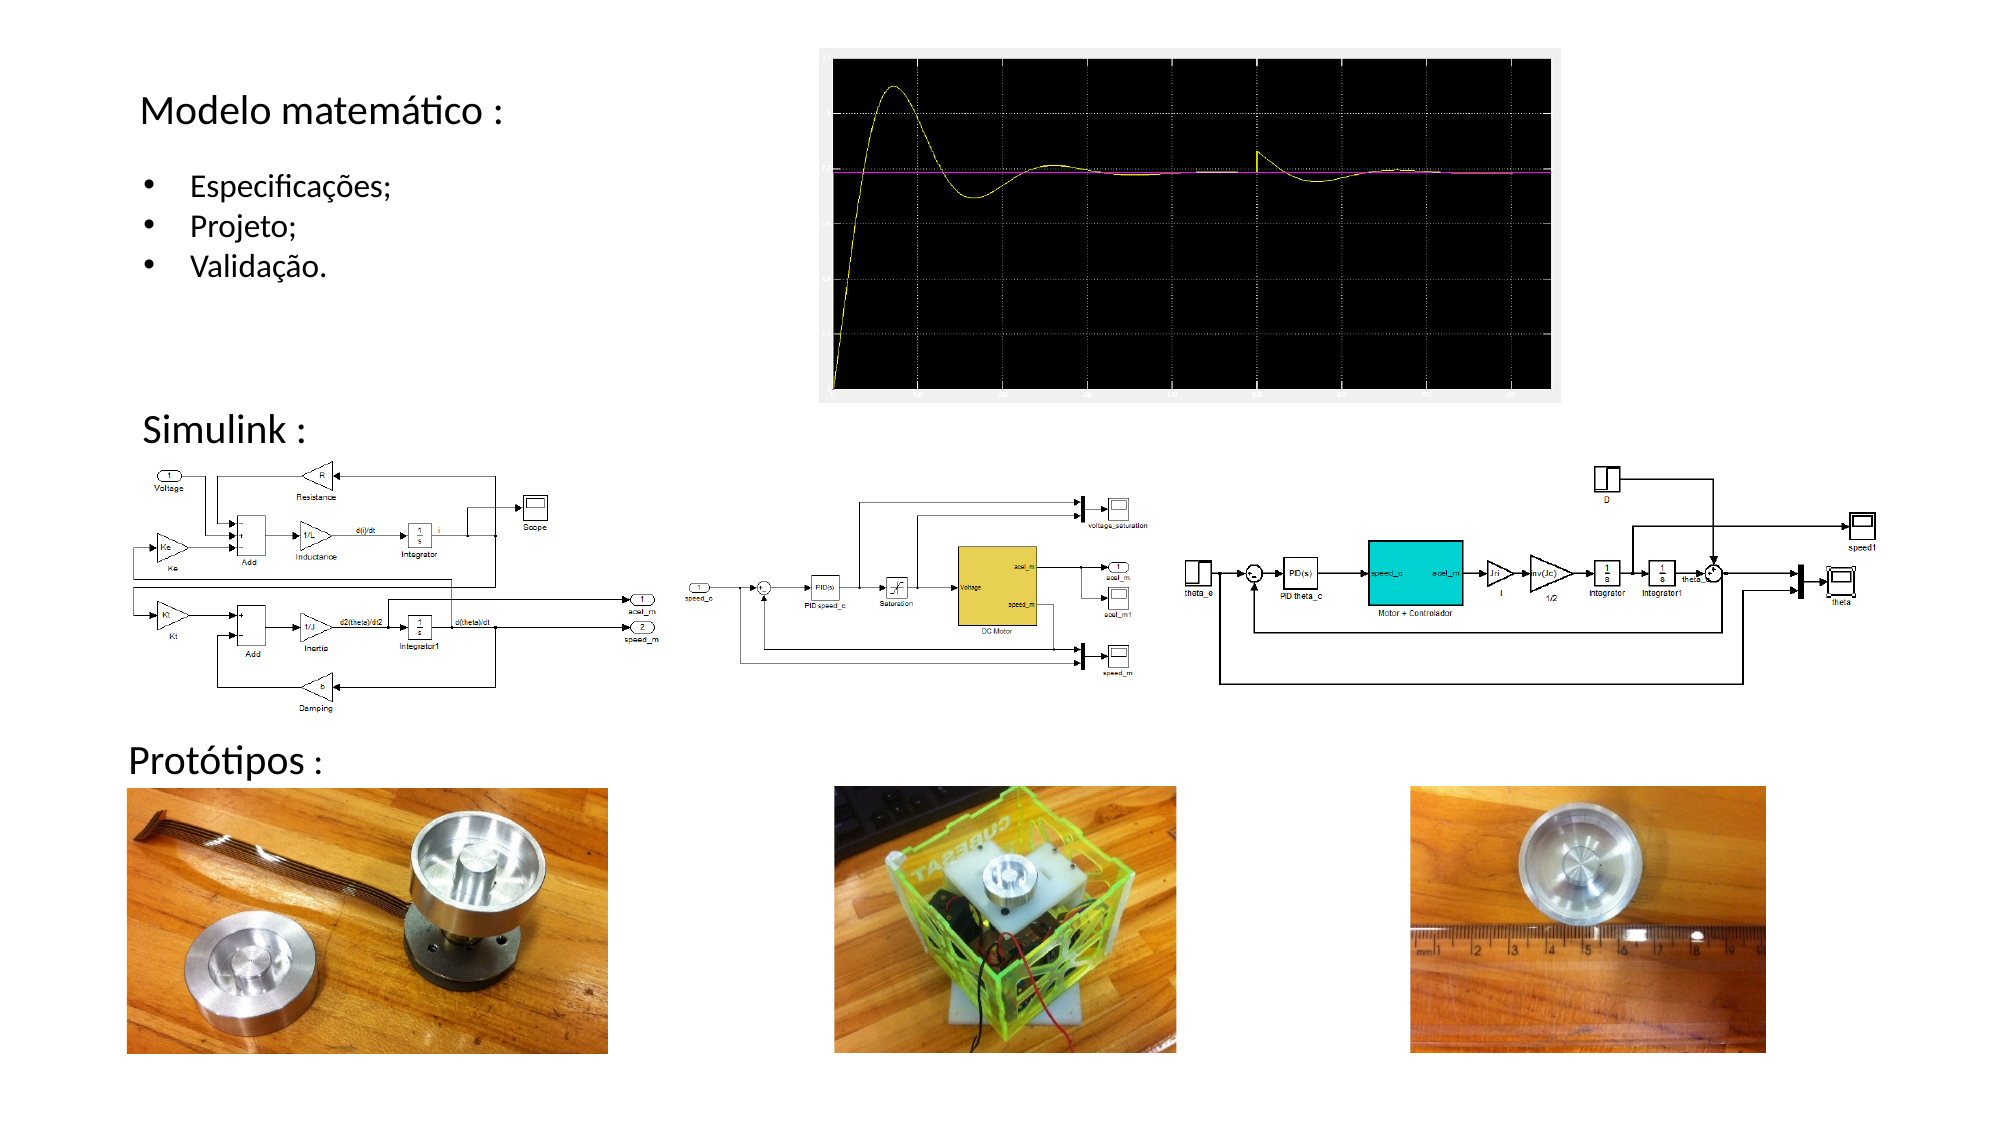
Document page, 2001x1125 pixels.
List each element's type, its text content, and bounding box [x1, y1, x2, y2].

text_box Simulink : [127, 394, 323, 453]
picture [126, 787, 608, 1054]
picture [1410, 786, 1766, 1053]
text_box Especificações; Projeto; Validação. [128, 156, 408, 292]
text_box Protótipos : [113, 725, 339, 791]
picture [819, 48, 1561, 403]
text_box Modelo matemático : [124, 75, 520, 140]
picture [122, 453, 1898, 720]
picture [834, 786, 1177, 1053]
